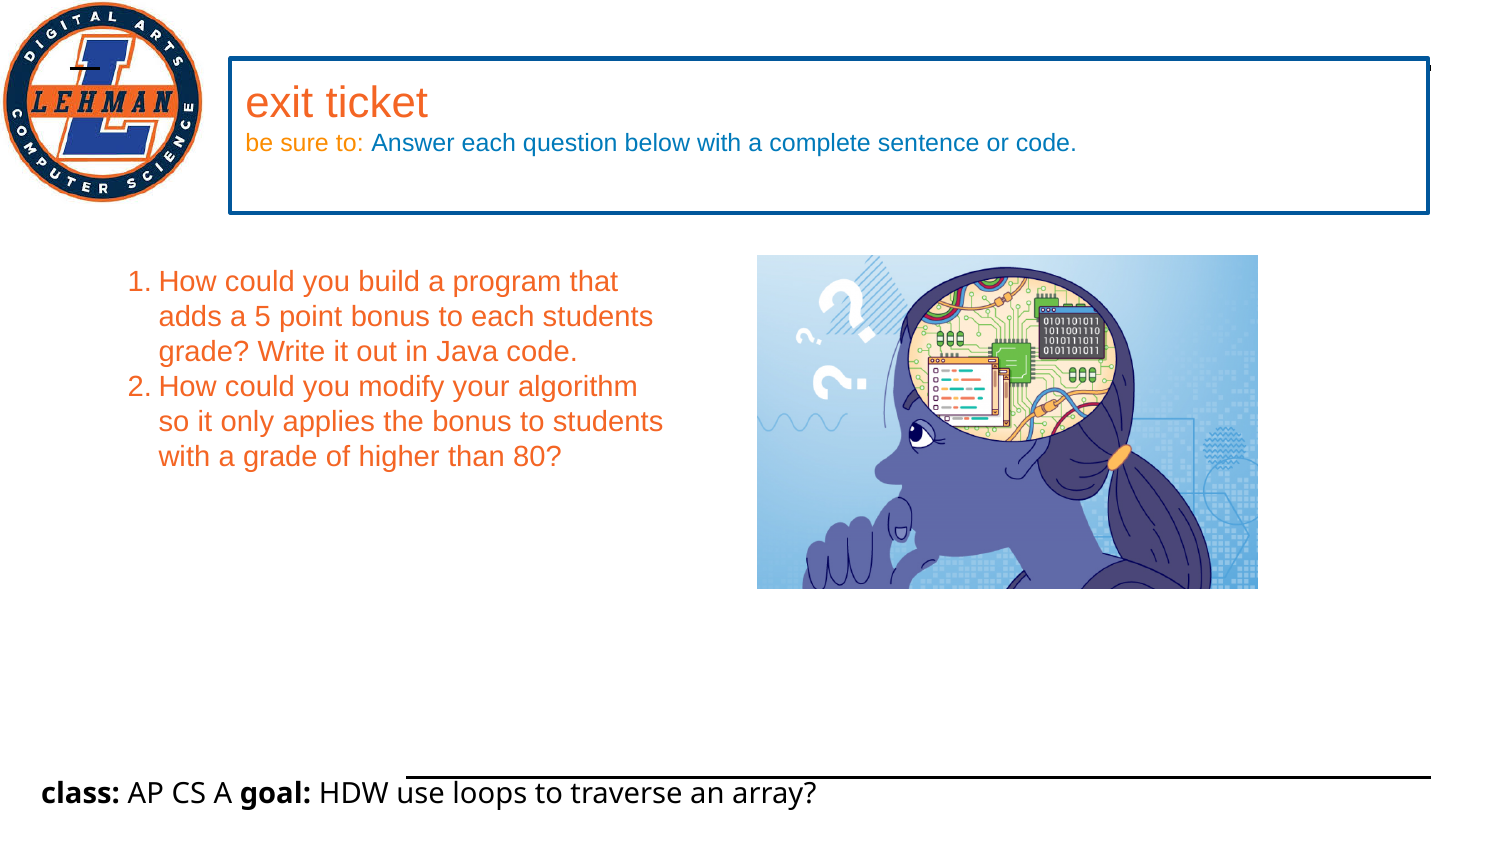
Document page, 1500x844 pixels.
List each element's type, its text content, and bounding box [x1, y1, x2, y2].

picture [0, 0, 204, 204]
picture [756, 254, 1259, 589]
text_box exit ticket be sure to: Answer each question below with a complete sentence or code. [230, 58, 1429, 213]
text_box How could you build a program that adds a 5 point bonus to each students grade? Write it out in Java code. How could you modify your algorithm so it only applies the bonus to students with a grade of higher than 80? [127, 262, 666, 473]
